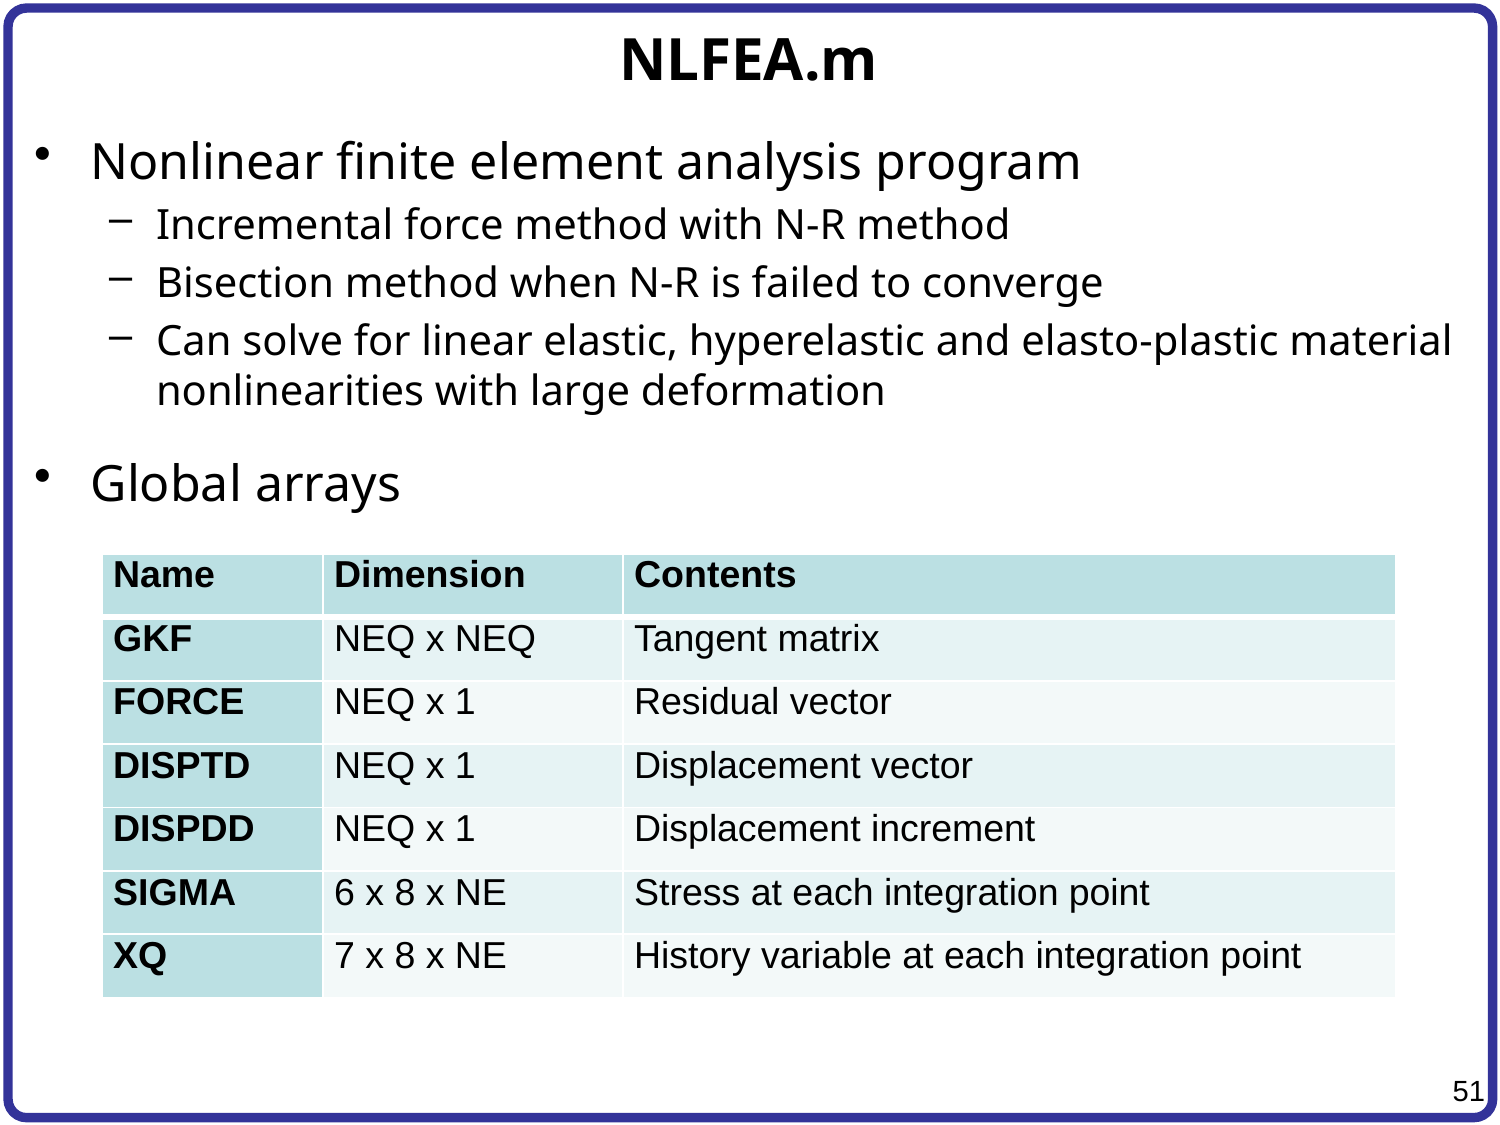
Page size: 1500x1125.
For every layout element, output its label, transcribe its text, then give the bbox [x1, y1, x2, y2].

table_cell SIGMA [103, 872, 322, 933]
table_cell Residual vector [624, 682, 1395, 743]
title NLFEA.m [6, 7, 1492, 106]
table_cell DISPTD [103, 745, 322, 807]
table_cell NEQ x 1 [324, 682, 622, 743]
table_cell GKF [103, 620, 322, 680]
table_cell Tangent matrix [624, 620, 1395, 680]
table_cell Displacement vector [624, 745, 1395, 807]
table_header Contents [624, 555, 1395, 614]
table_cell 6 x 8 x NE [324, 872, 622, 933]
table_cell Displacement increment [624, 808, 1395, 870]
table_cell XQ [103, 935, 322, 997]
table_cell FORCE [103, 682, 322, 743]
table_header Dimension [324, 555, 622, 614]
table_cell History variable at each integration point [624, 935, 1395, 997]
table_cell DISPDD [103, 808, 322, 870]
table_cell 7 x 8 x NE [324, 935, 622, 997]
table_cell Stress at each integration point [624, 872, 1395, 933]
table_header Name [103, 555, 322, 614]
table_cell NEQ x 1 [324, 808, 622, 870]
list Nonlinear finite element analysis program Incremental force method with N-R method Bisection method when N-R is failed to converge Can solve for linear elastic, hyperelastic and elasto-plastic material nonlinearities with large deformation Global arrays [18, 121, 1481, 1086]
table_cell NEQ x NEQ [324, 620, 622, 680]
table_cell NEQ x 1 [324, 745, 622, 807]
